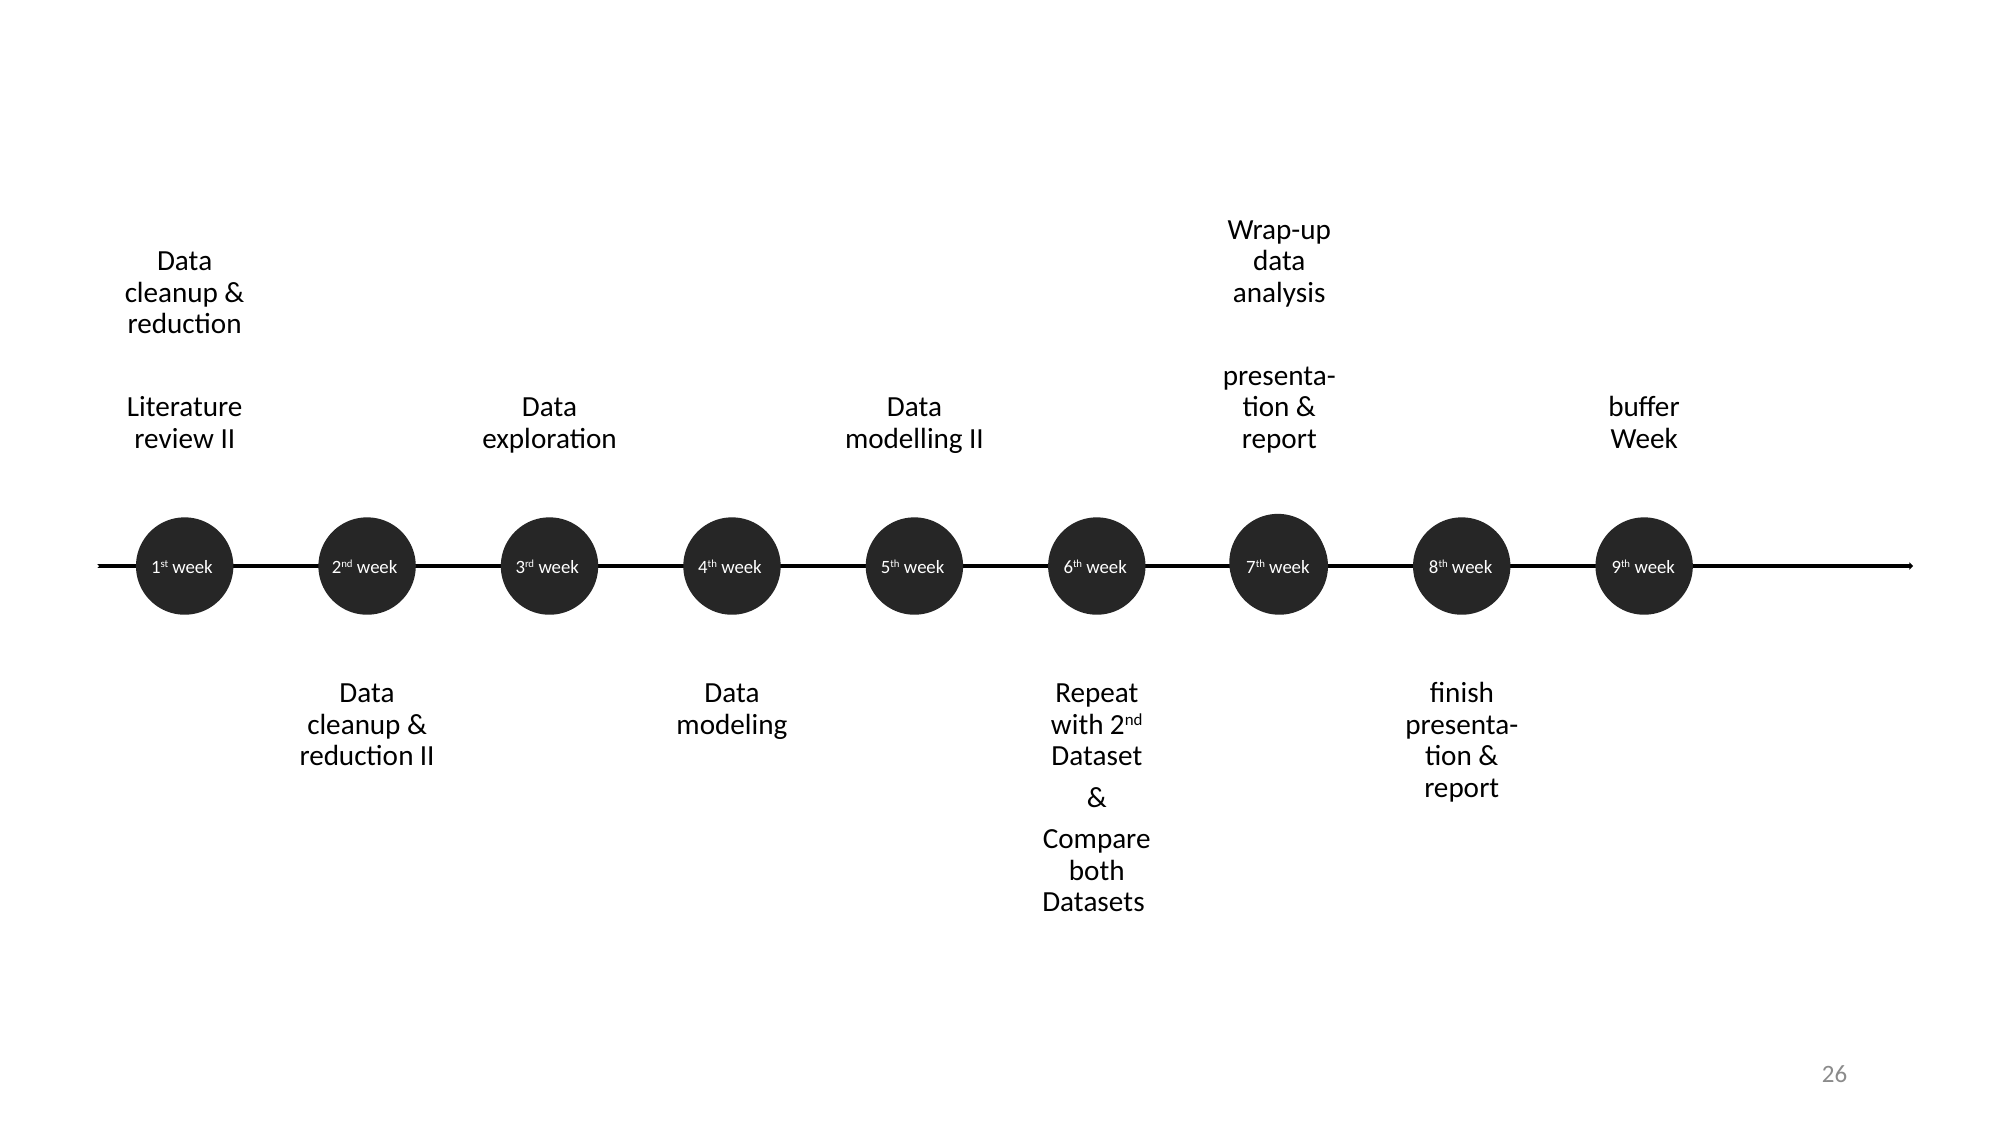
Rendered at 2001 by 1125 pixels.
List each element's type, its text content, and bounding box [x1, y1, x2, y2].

slide_number 26 [1412, 1043, 1863, 1103]
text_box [97, 89, 1914, 1043]
